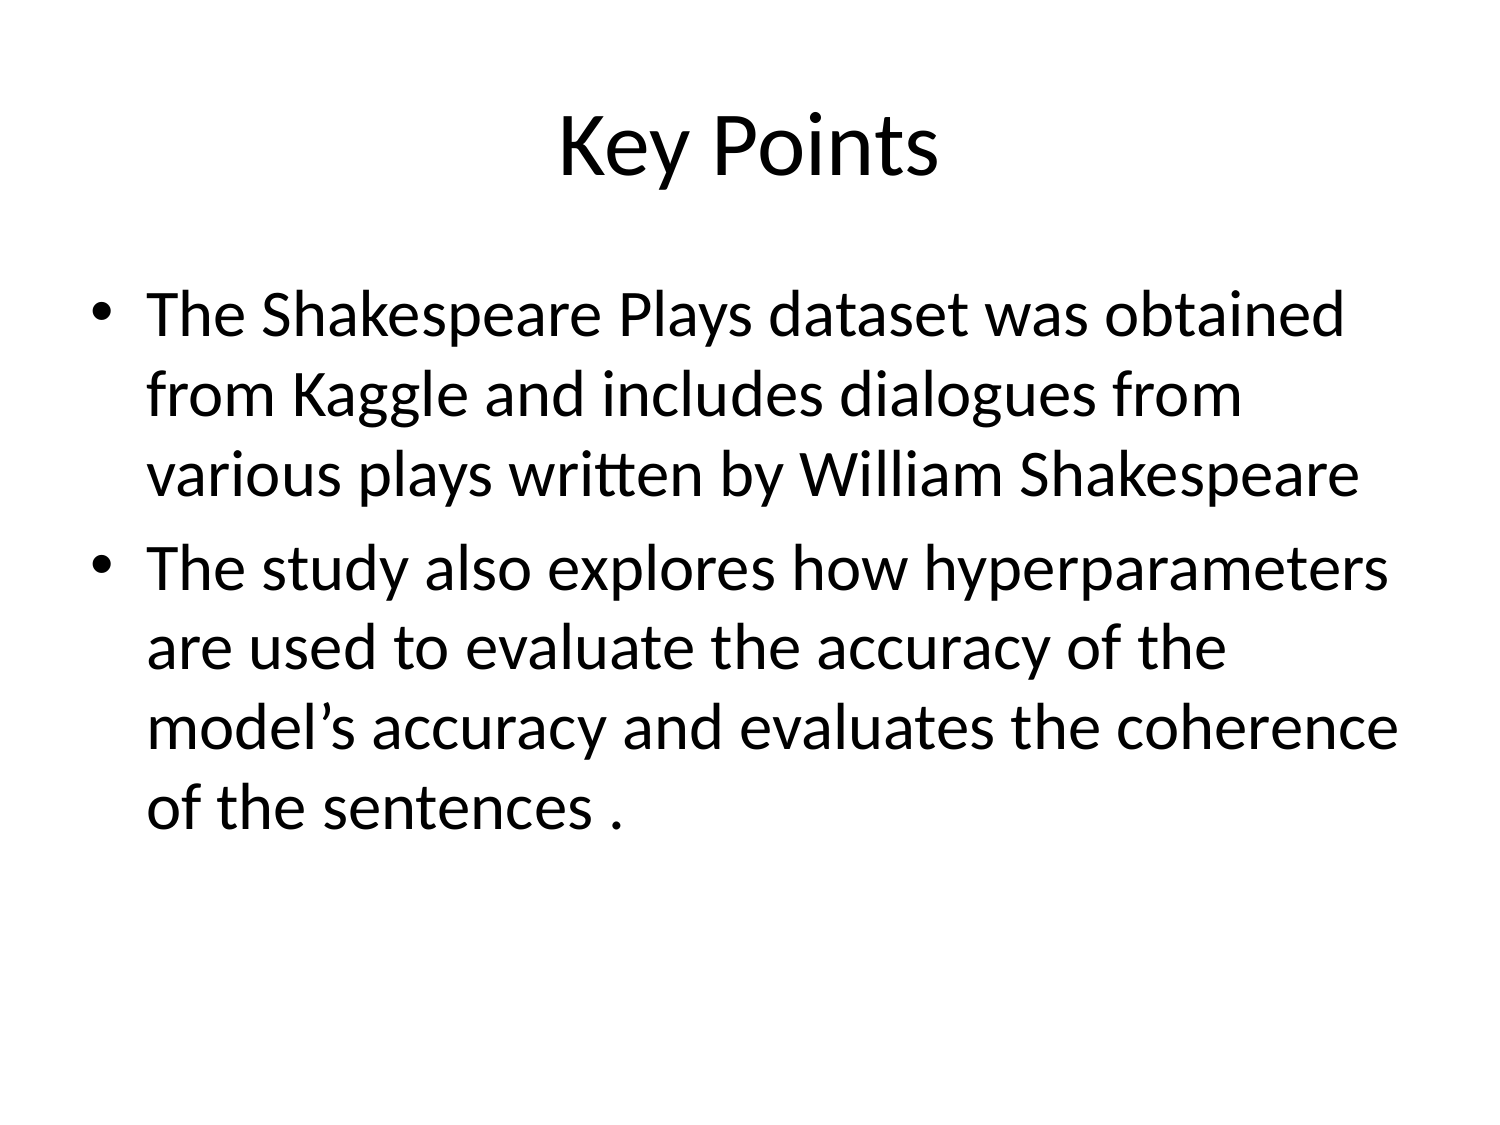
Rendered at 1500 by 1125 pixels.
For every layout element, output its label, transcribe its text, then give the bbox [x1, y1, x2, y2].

title Key Points [75, 45, 1425, 233]
list The Shakespeare Plays dataset was obtained from Kaggle and includes dialogues from various plays written by William Shakespeare The study also explores how hyperparameters are used to evaluate the accuracy of the model’s accuracy and evaluates the coherence of the sentences . [75, 262, 1425, 1005]
